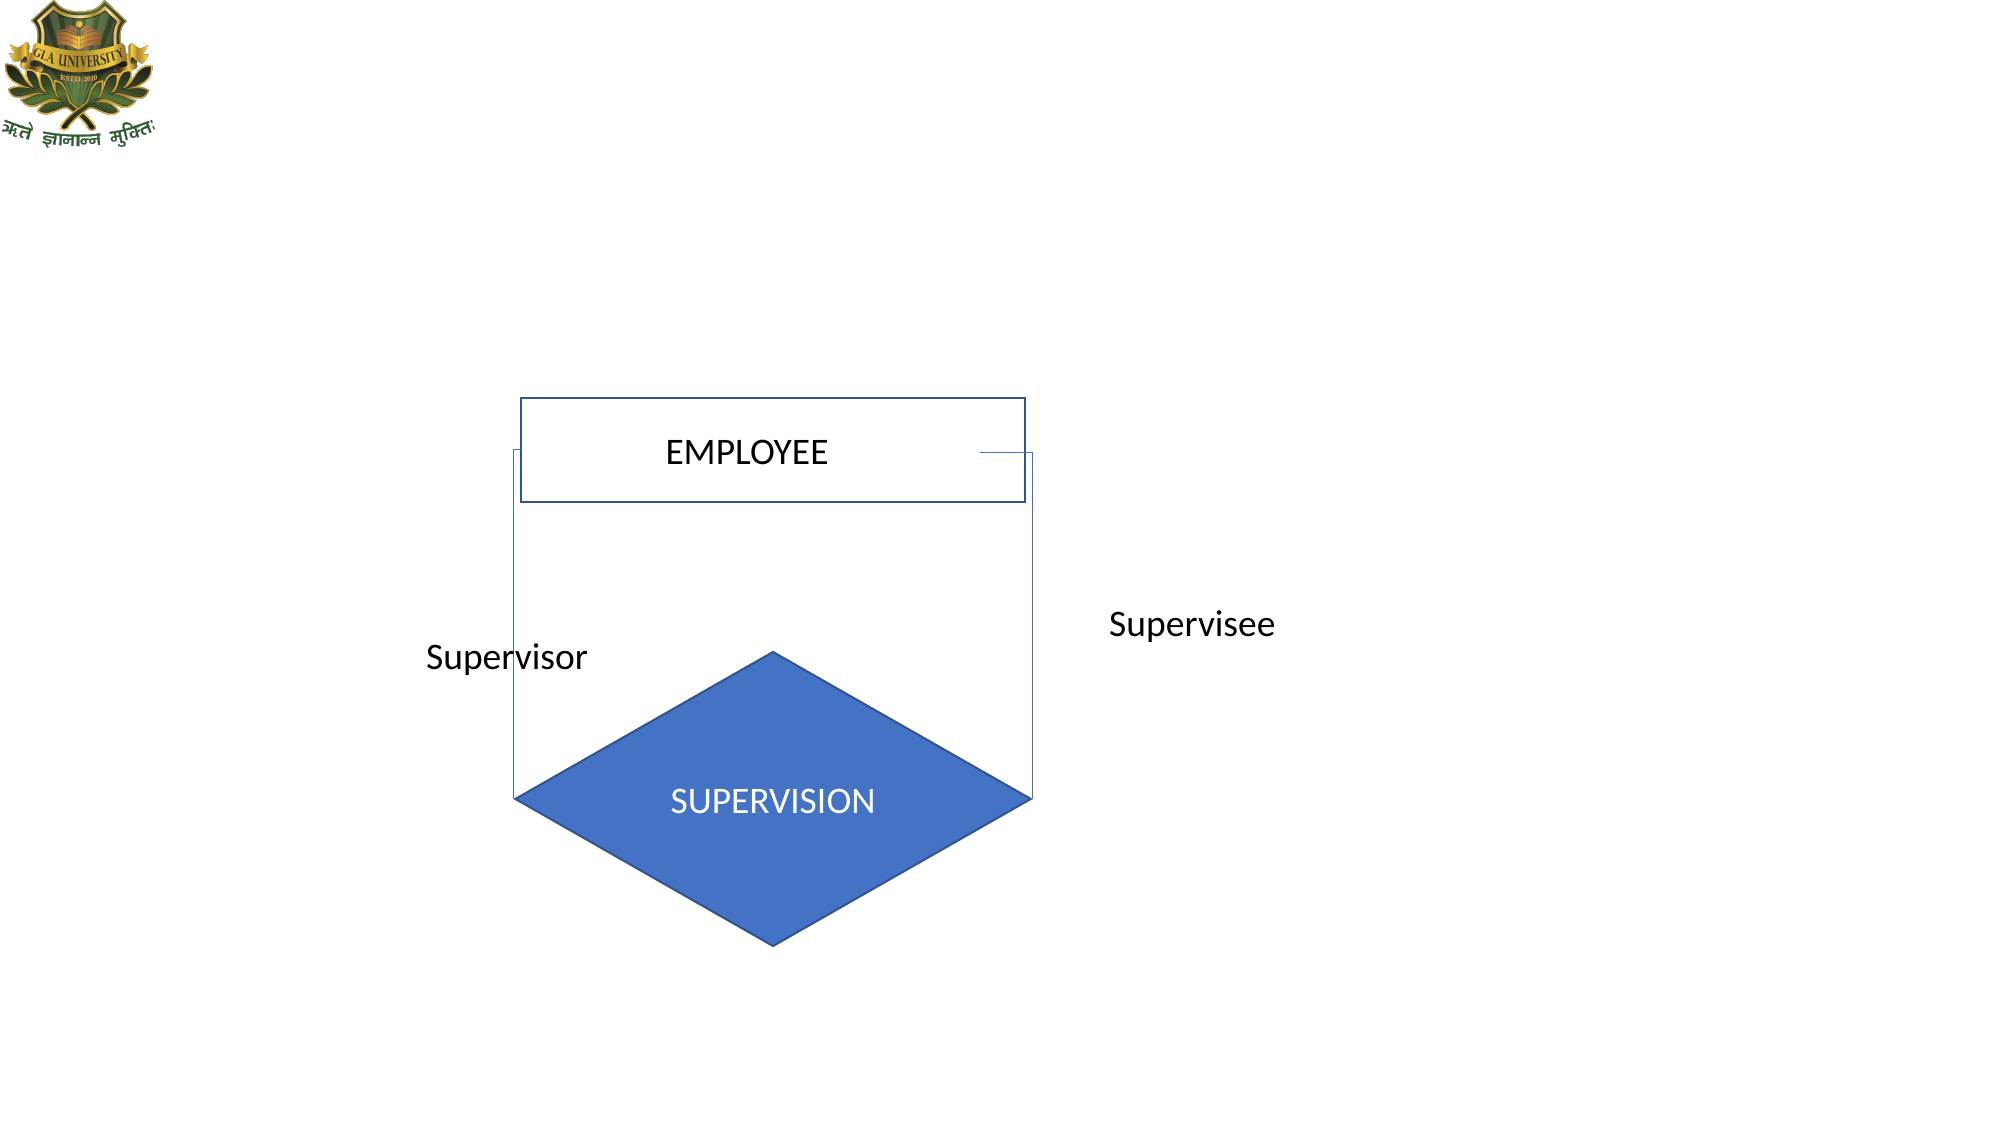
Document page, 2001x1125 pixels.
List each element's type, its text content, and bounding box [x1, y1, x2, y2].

text_box SUPERVISION [513, 650, 1033, 948]
text_box EMPLOYEE [520, 397, 1026, 503]
text_box Supervisor [522, 624, 618, 685]
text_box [832, 600, 1179, 652]
text_box Supervisor [411, 624, 515, 685]
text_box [515, 449, 522, 799]
picture [2, 0, 155, 148]
text_box Supervisee [1094, 591, 1301, 652]
